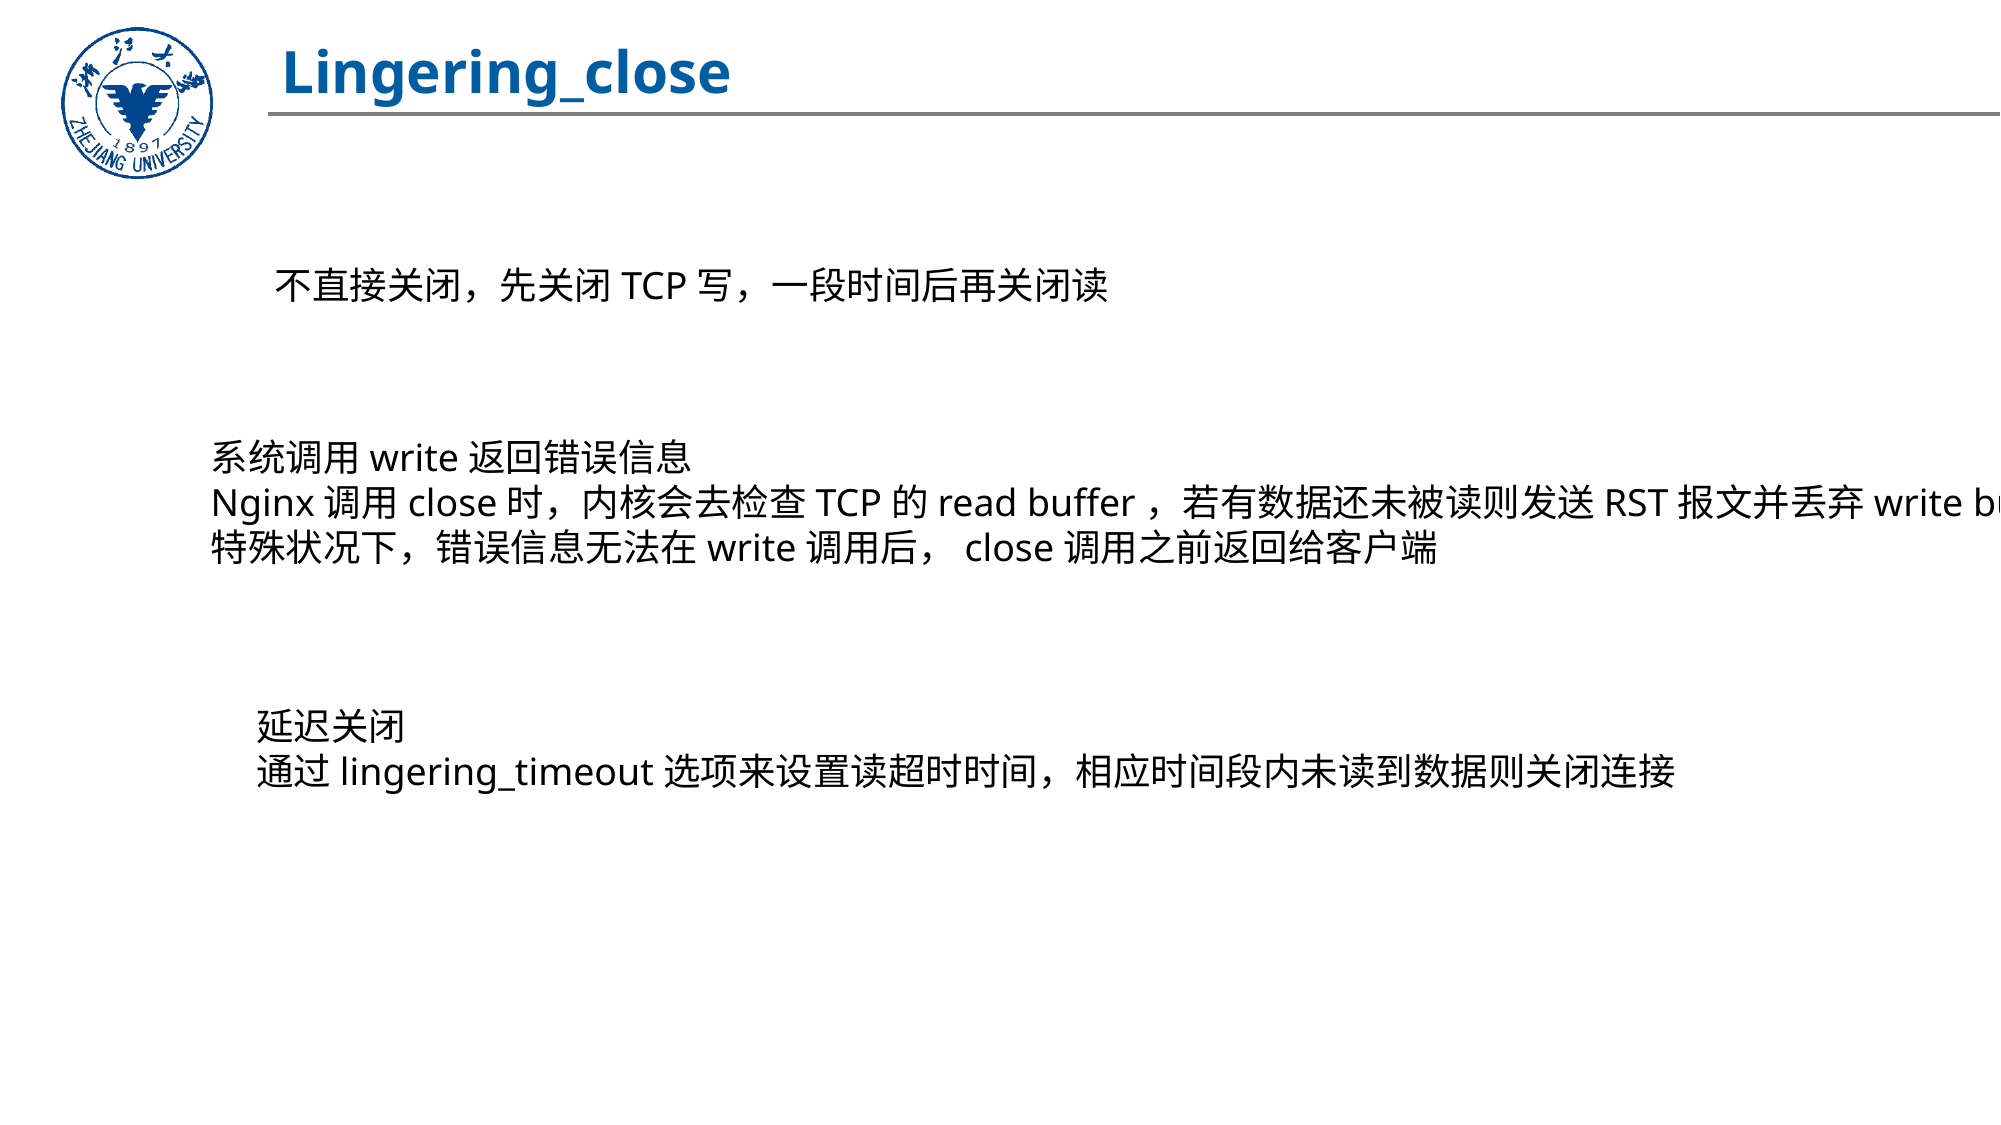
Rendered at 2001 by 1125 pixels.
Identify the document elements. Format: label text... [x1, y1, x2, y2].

text_box 系统调用write返回错误信息 Nginx调用close时，内核会去检查TCP的read buffer，若有数据还未被读则发送RST报文并丢弃write buffer 特殊状况下，错误信息无法在write调用后，close调用之前返回给客户端 [195, 426, 2000, 576]
text_box Lingering_close [266, 27, 1111, 113]
picture [61, 27, 213, 179]
text_box 不直接关闭，先关闭TCP写，一段时间后再关闭读 [260, 254, 1124, 315]
text_box 延迟关闭 通过lingering_timeout选项来设置读超时时间，相应时间段内未读到数据则关闭连接 [241, 695, 1691, 801]
